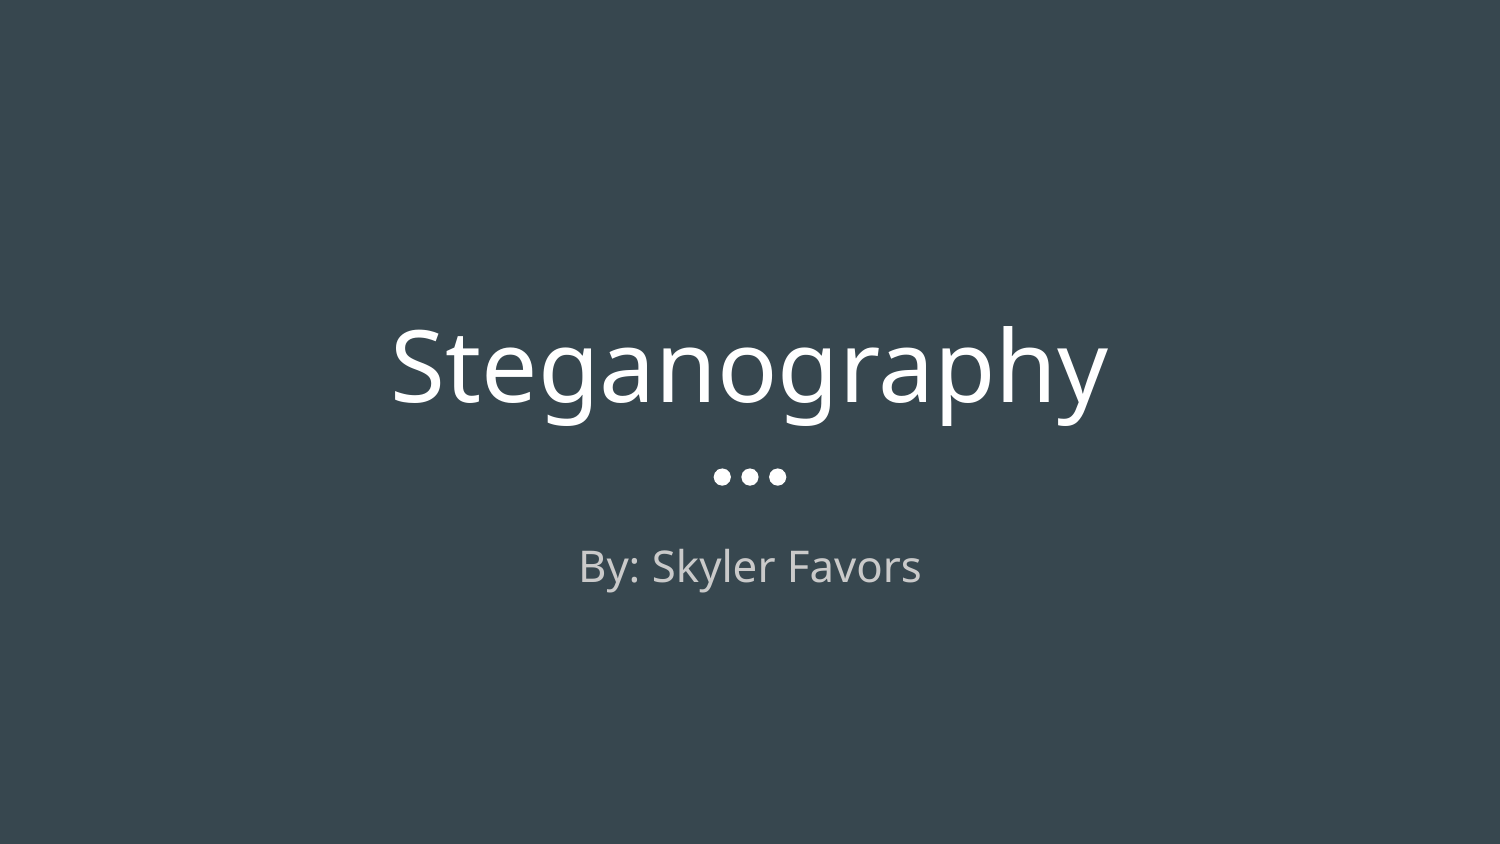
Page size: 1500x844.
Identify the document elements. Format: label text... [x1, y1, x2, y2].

subtitle By: Skyler Favors [110, 520, 1390, 651]
title Steganography [110, 162, 1390, 447]
